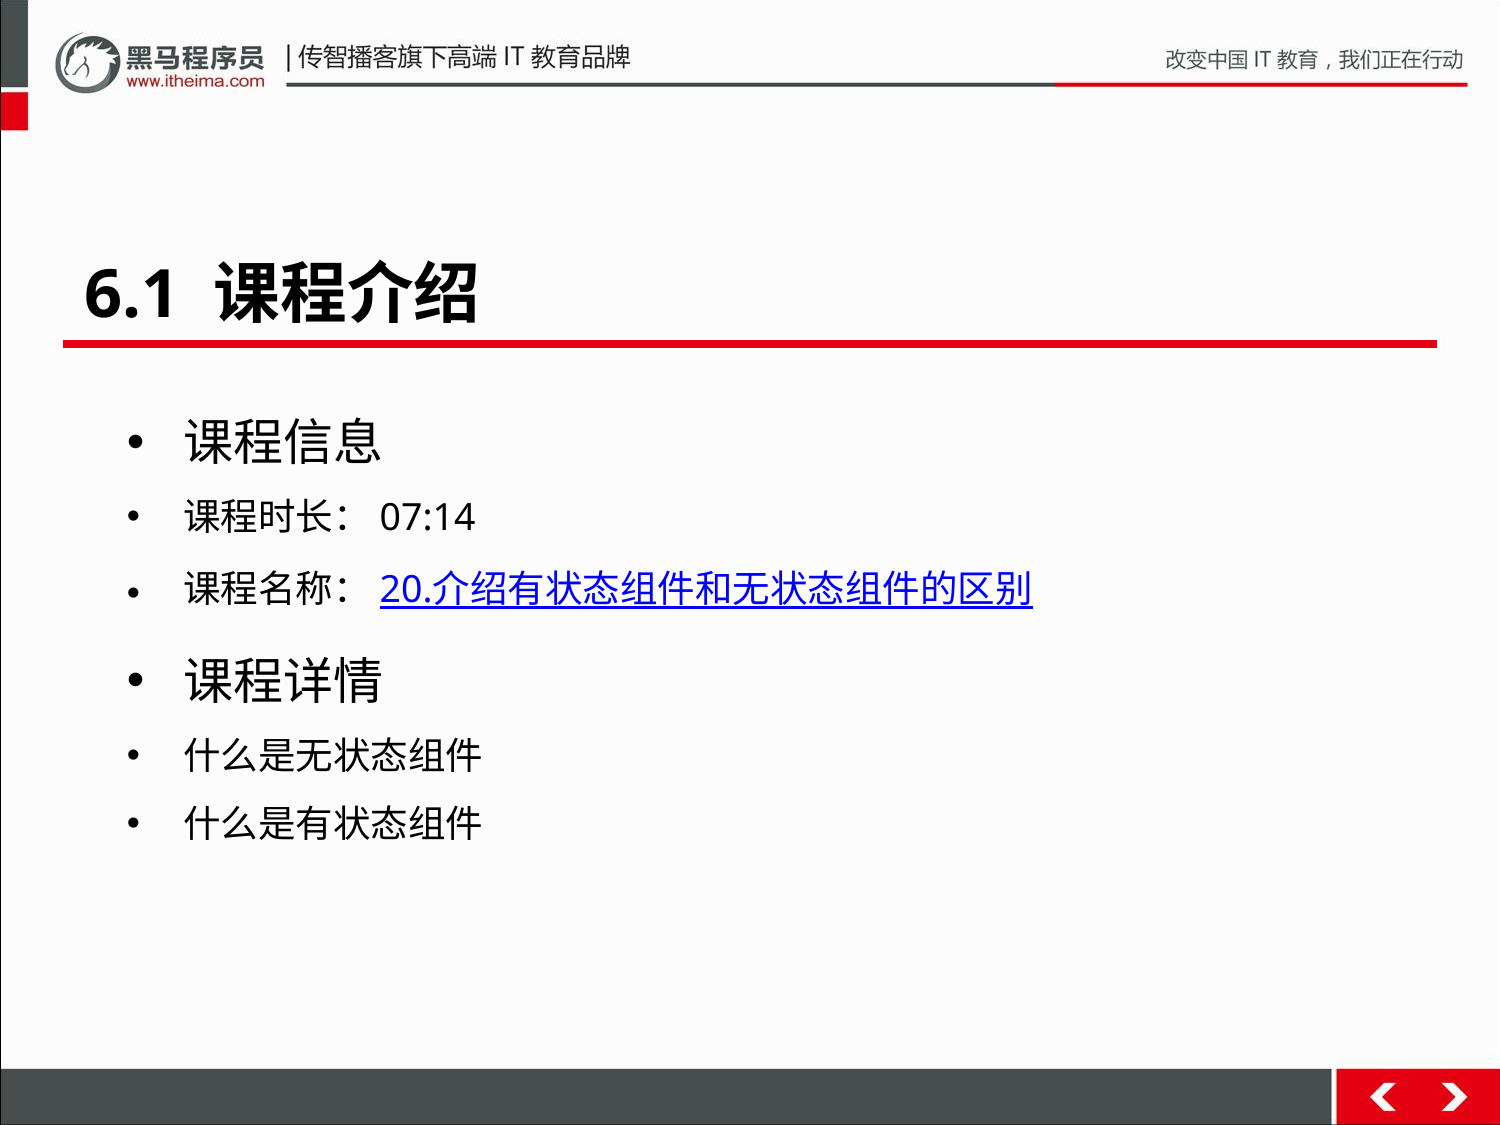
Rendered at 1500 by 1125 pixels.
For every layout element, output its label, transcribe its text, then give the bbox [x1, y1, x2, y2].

picture [0, 0, 1500, 1125]
text_box 课程信息 课程时长：07:14 课程名称：20.介绍有状态组件和无状态组件的区别 课程详情 什么是无状态组件 什么是有状态组件 [112, 373, 1435, 920]
text_box 6.1 课程介绍 [70, 243, 1382, 339]
